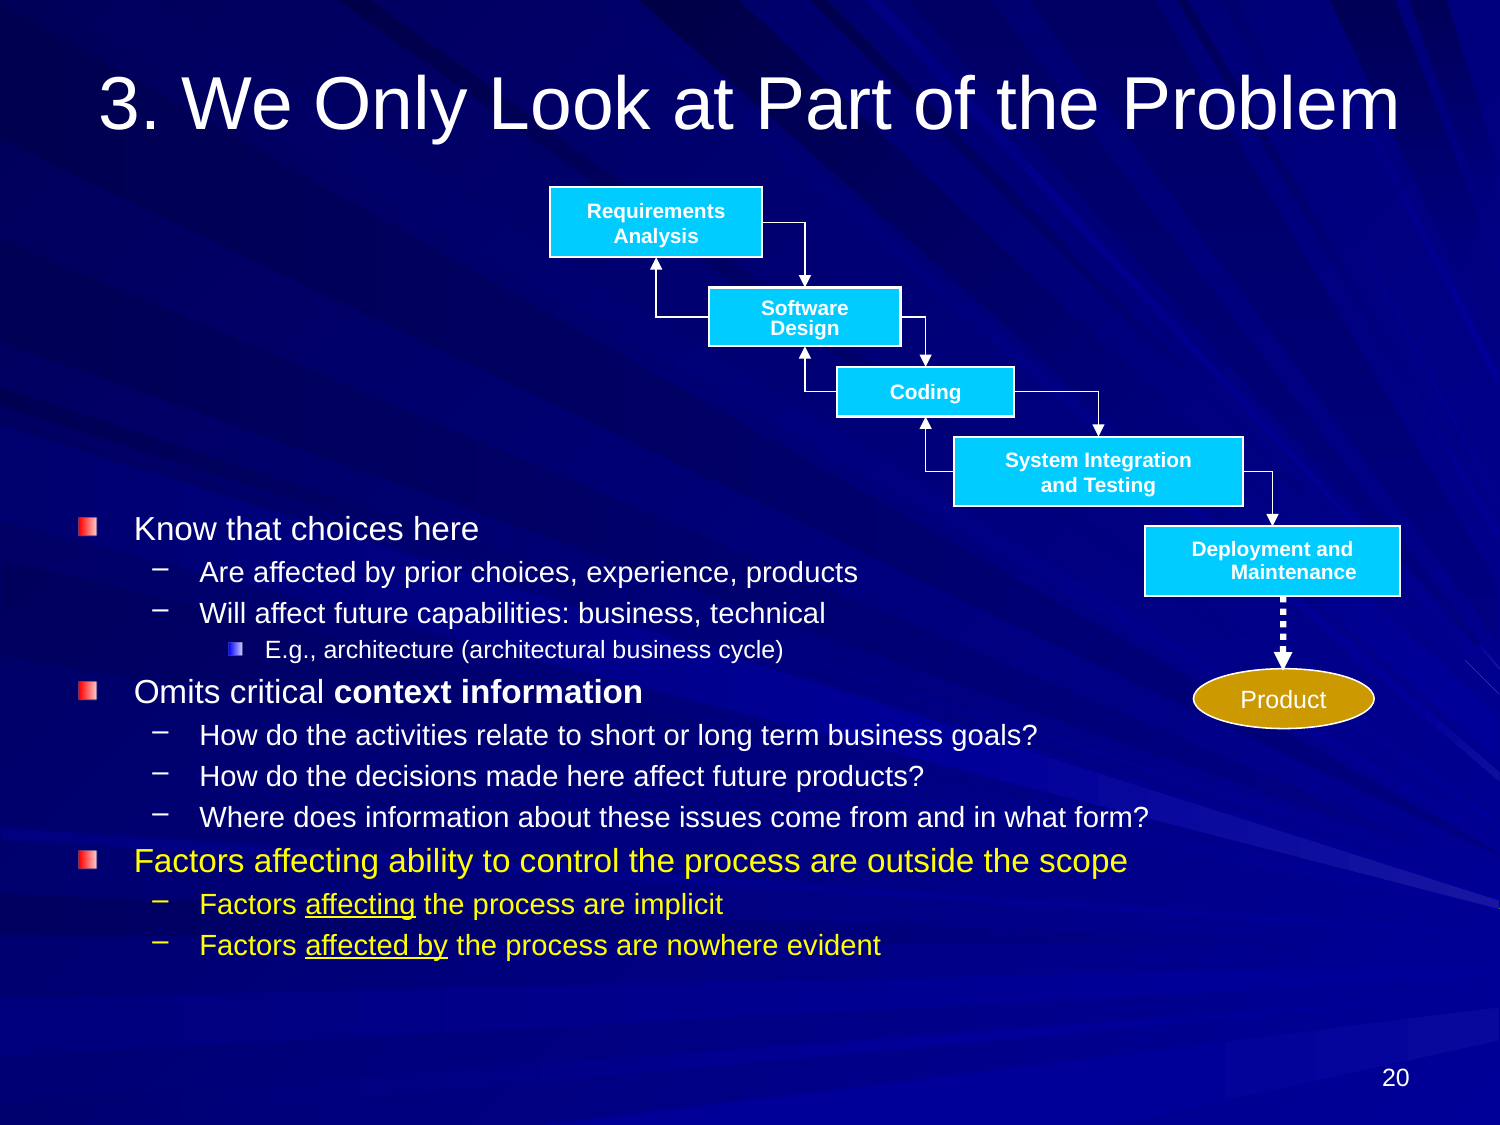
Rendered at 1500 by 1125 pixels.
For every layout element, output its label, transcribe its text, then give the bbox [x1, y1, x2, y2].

picture [227, 641, 244, 657]
list Know that choices here Are affected by prior choices, experience, products Will affect future capabilities: business, technical E.g., architecture (architectural business cycle) Omits critical context information How do the activities relate to short or long term business goals? How do the decisions made here affect future products? Where does information about these issues come from and in what form? Factors affecting ability to control the process are outside the scope Factors affecting the process are implicit Factors affected by the process are nowhere evident [62, 499, 1413, 1051]
slide_number 20 [1074, 1023, 1426, 1100]
picture [77, 680, 99, 702]
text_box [549, 187, 1401, 729]
picture [77, 516, 99, 538]
picture [77, 849, 99, 871]
title 3. We Only Look at Part of the Problem [0, 52, 1500, 148]
